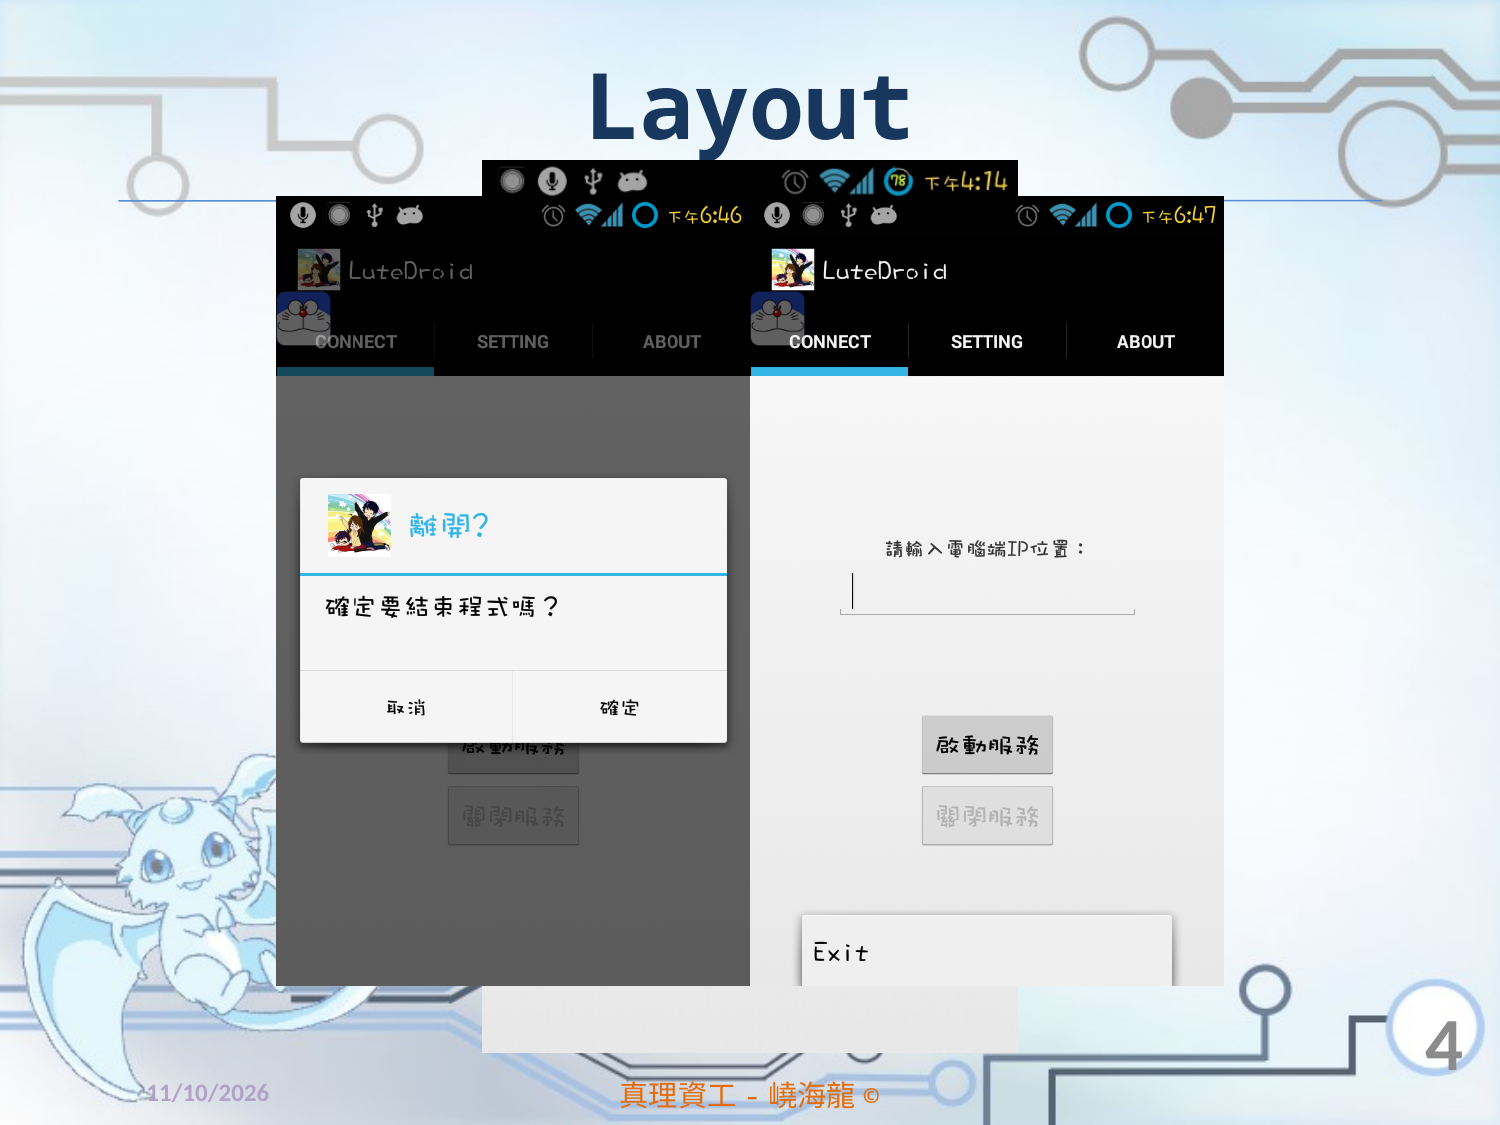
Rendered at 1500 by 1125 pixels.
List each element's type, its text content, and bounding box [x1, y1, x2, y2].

picture [0, 0, 1500, 1125]
slide_number 4 [1340, 1010, 1478, 1071]
footer 真理資工-嶢海龍© [512, 1065, 988, 1125]
title Layout [75, 8, 1425, 197]
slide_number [0, 1061, 285, 1122]
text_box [276, 195, 1224, 986]
